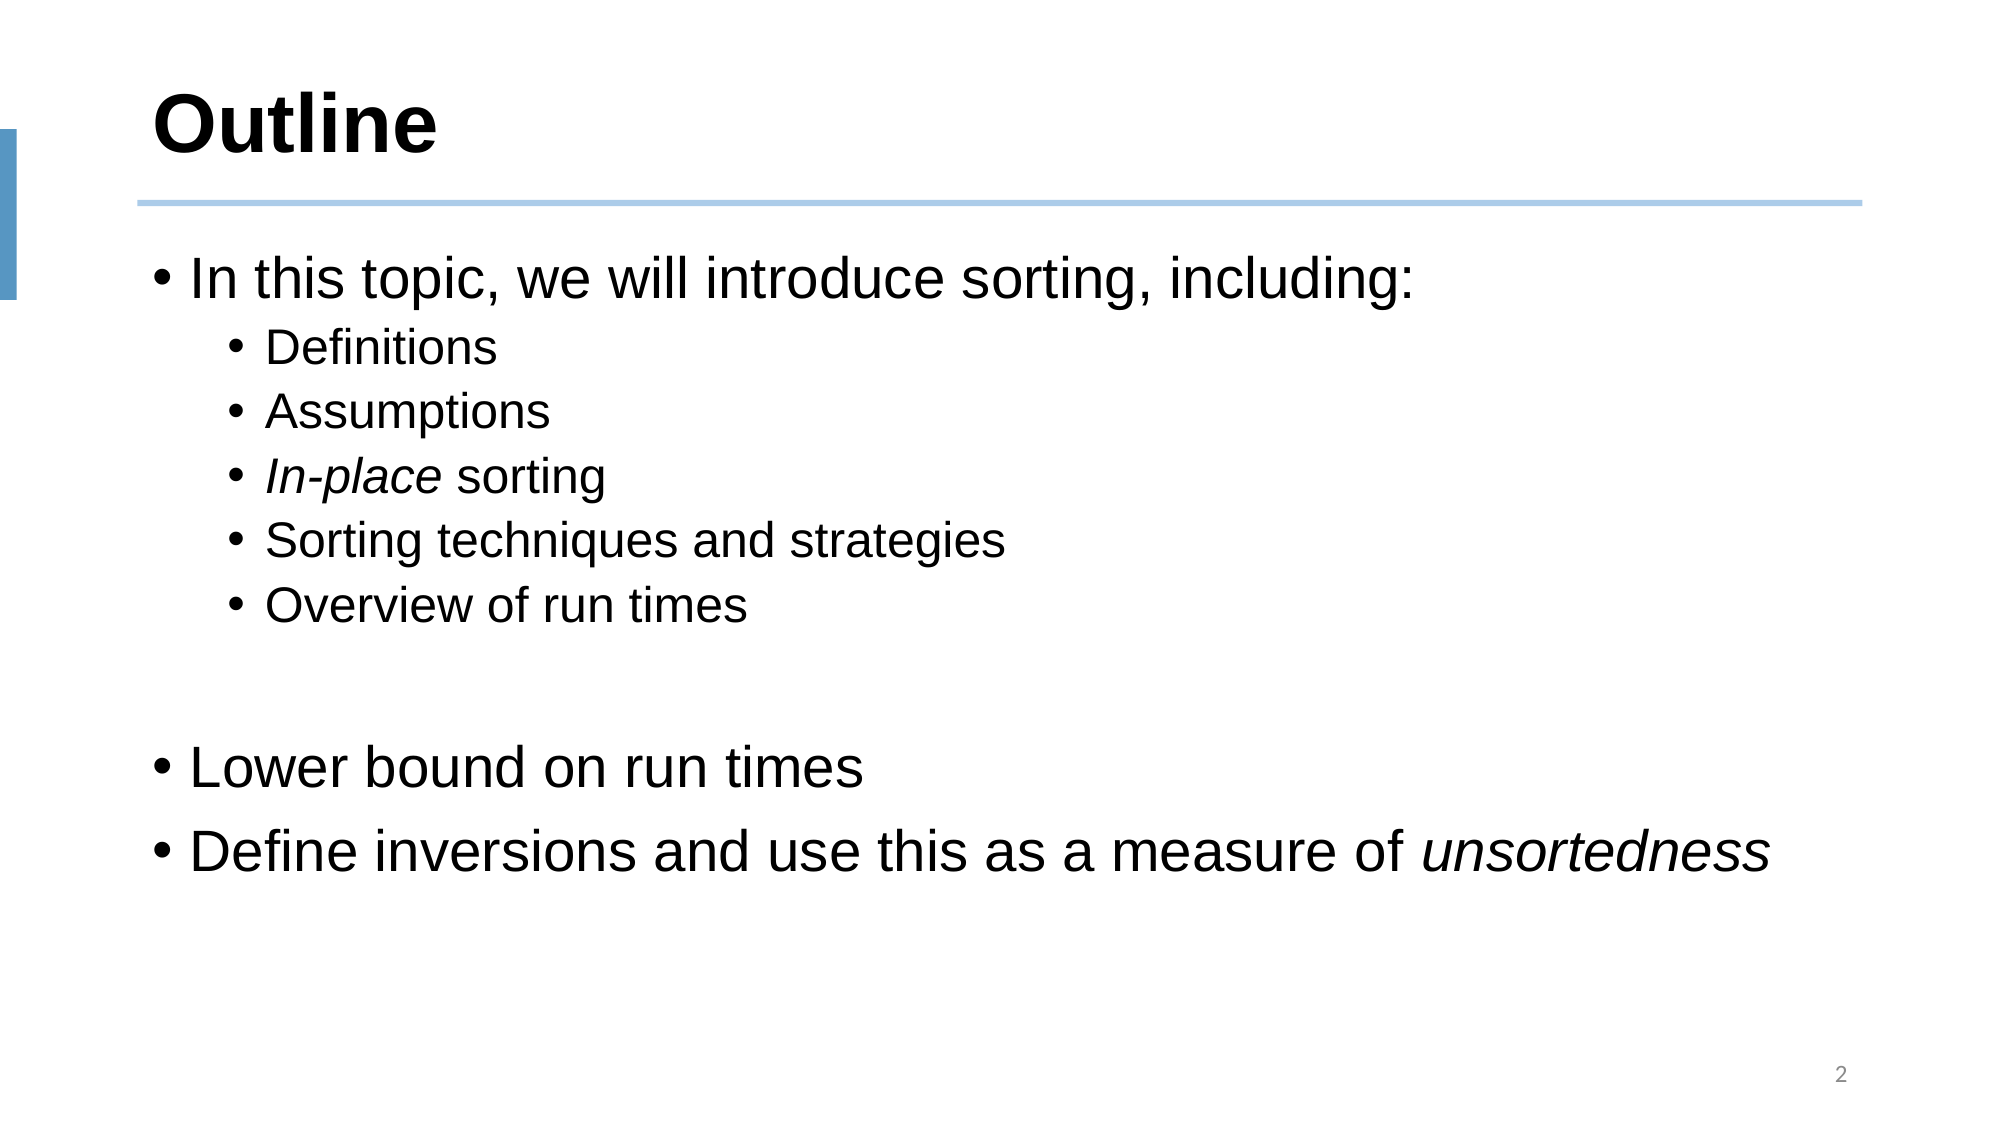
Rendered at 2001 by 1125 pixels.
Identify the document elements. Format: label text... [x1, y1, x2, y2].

list In this topic, we will introduce sorting, including: Definitions Assumptions In-place sorting Sorting techniques and strategies Overview of run times Lower bound on run times Define inversions and use this as a measure of unsortedness [137, 240, 1863, 1014]
slide_number 2 [1412, 1042, 1863, 1103]
title Outline [137, 42, 1863, 208]
